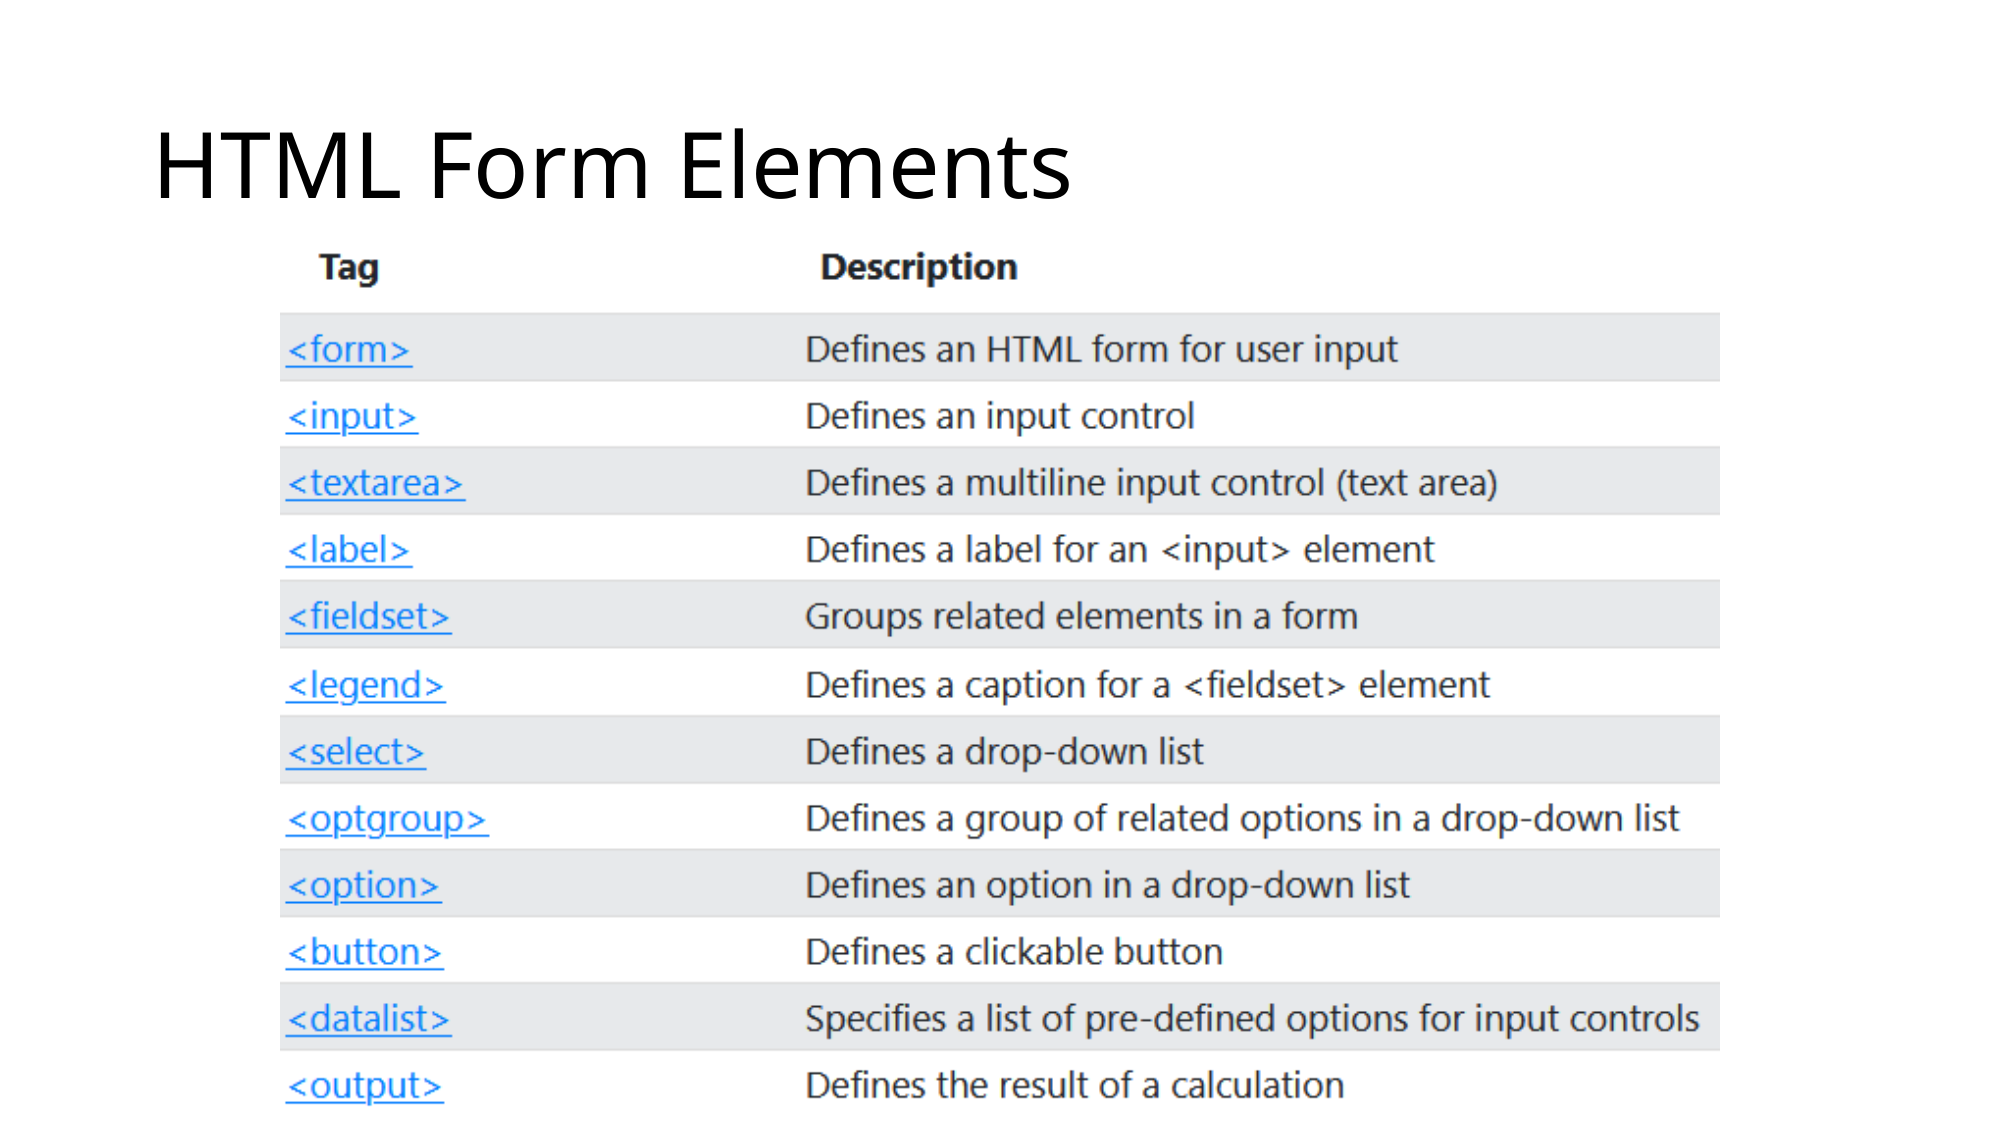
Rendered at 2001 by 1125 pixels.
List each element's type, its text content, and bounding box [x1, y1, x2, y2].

title HTML Form Elements [137, 59, 1863, 278]
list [280, 221, 1720, 1115]
